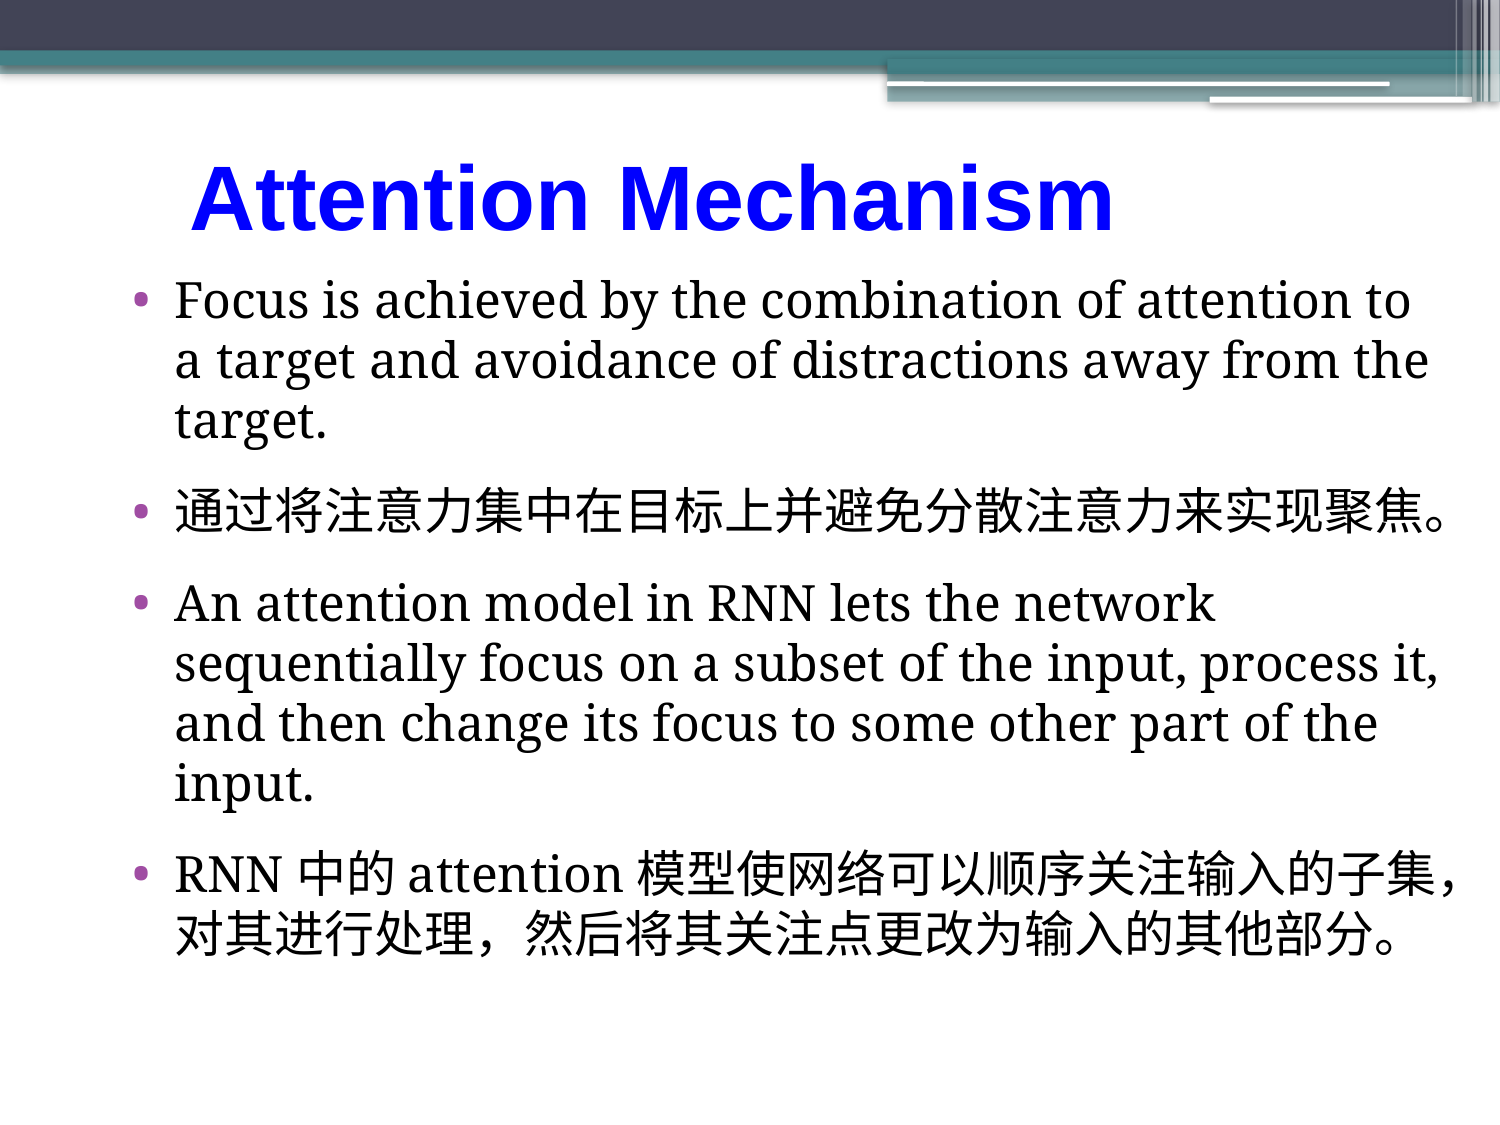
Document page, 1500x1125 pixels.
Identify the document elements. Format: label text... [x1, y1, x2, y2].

list Focus is achieved by the combination of attention to a target and avoidance of distractions away from the target. 通过将注意力集中在目标上并避免分散注意力来实现聚焦。 An attention model in RNN lets the network sequentially focus on a subset of the input, process it, and then change its focus to some other part of the input. RNN中的attention模型使网络可以顺序关注输入的子集，对其进行处理，然后将其关注点更改为输入的其他部分。 [99, 149, 1463, 1050]
title Attention Mechanism [174, 99, 1338, 288]
